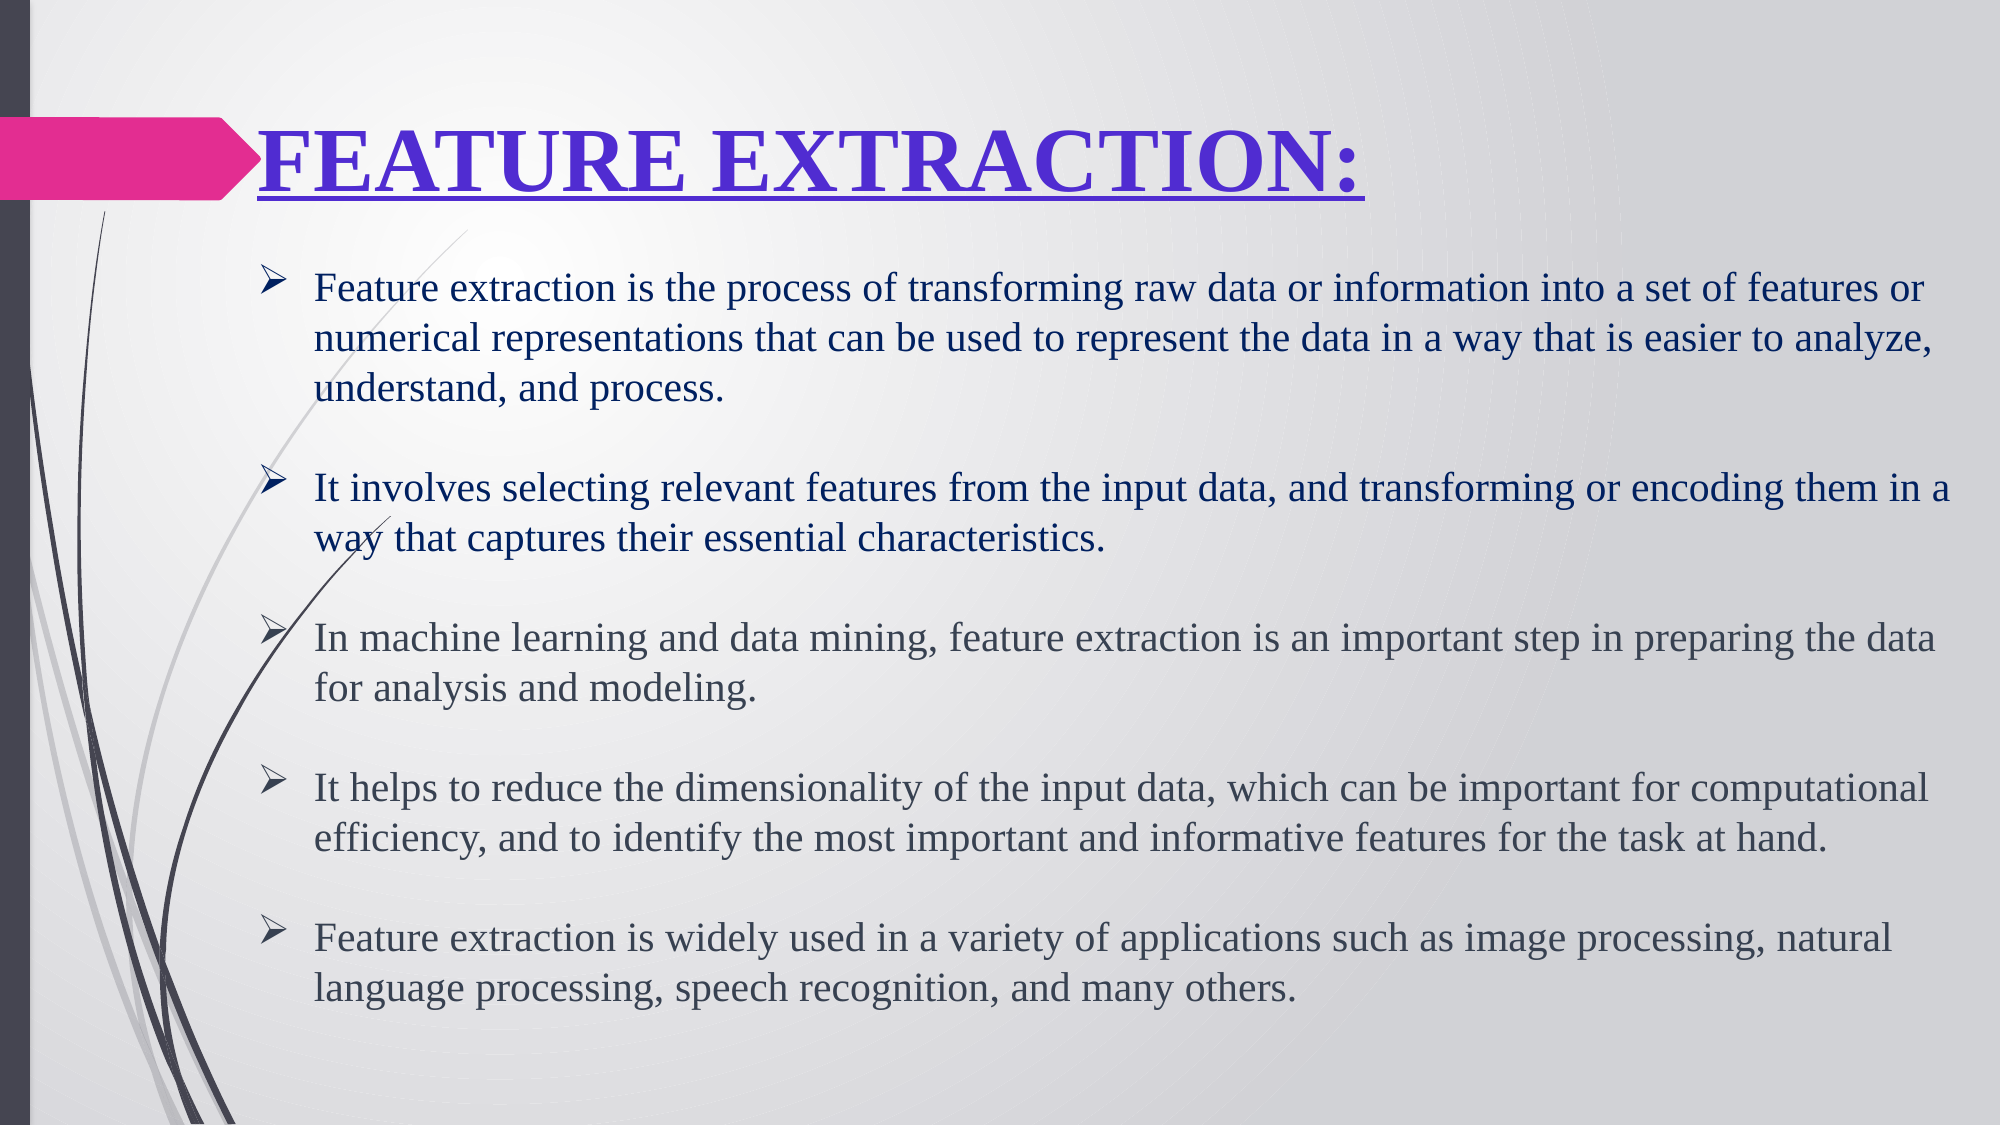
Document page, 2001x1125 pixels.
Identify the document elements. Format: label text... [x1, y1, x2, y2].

text_box FEATURE EXTRACTION: Feature extraction is the process of transforming raw data or information into a set of features or numerical representations that can be used to represent the data in a way that is easier to analyze, understand, and process. It involves selecting relevant features from the input data, and transforming or encoding them in a way that captures their essential characteristics. In machine learning and data mining, feature extraction is an important step in preparing the data for analysis and modeling. It helps to reduce the dimensionality of the input data, which can be important for computational efficiency, and to identify the most important and informative features for the task at hand. Feature extraction is widely used in a variety of applications such as image processing, natural language processing, speech recognition, and many others. [242, 91, 1975, 1067]
